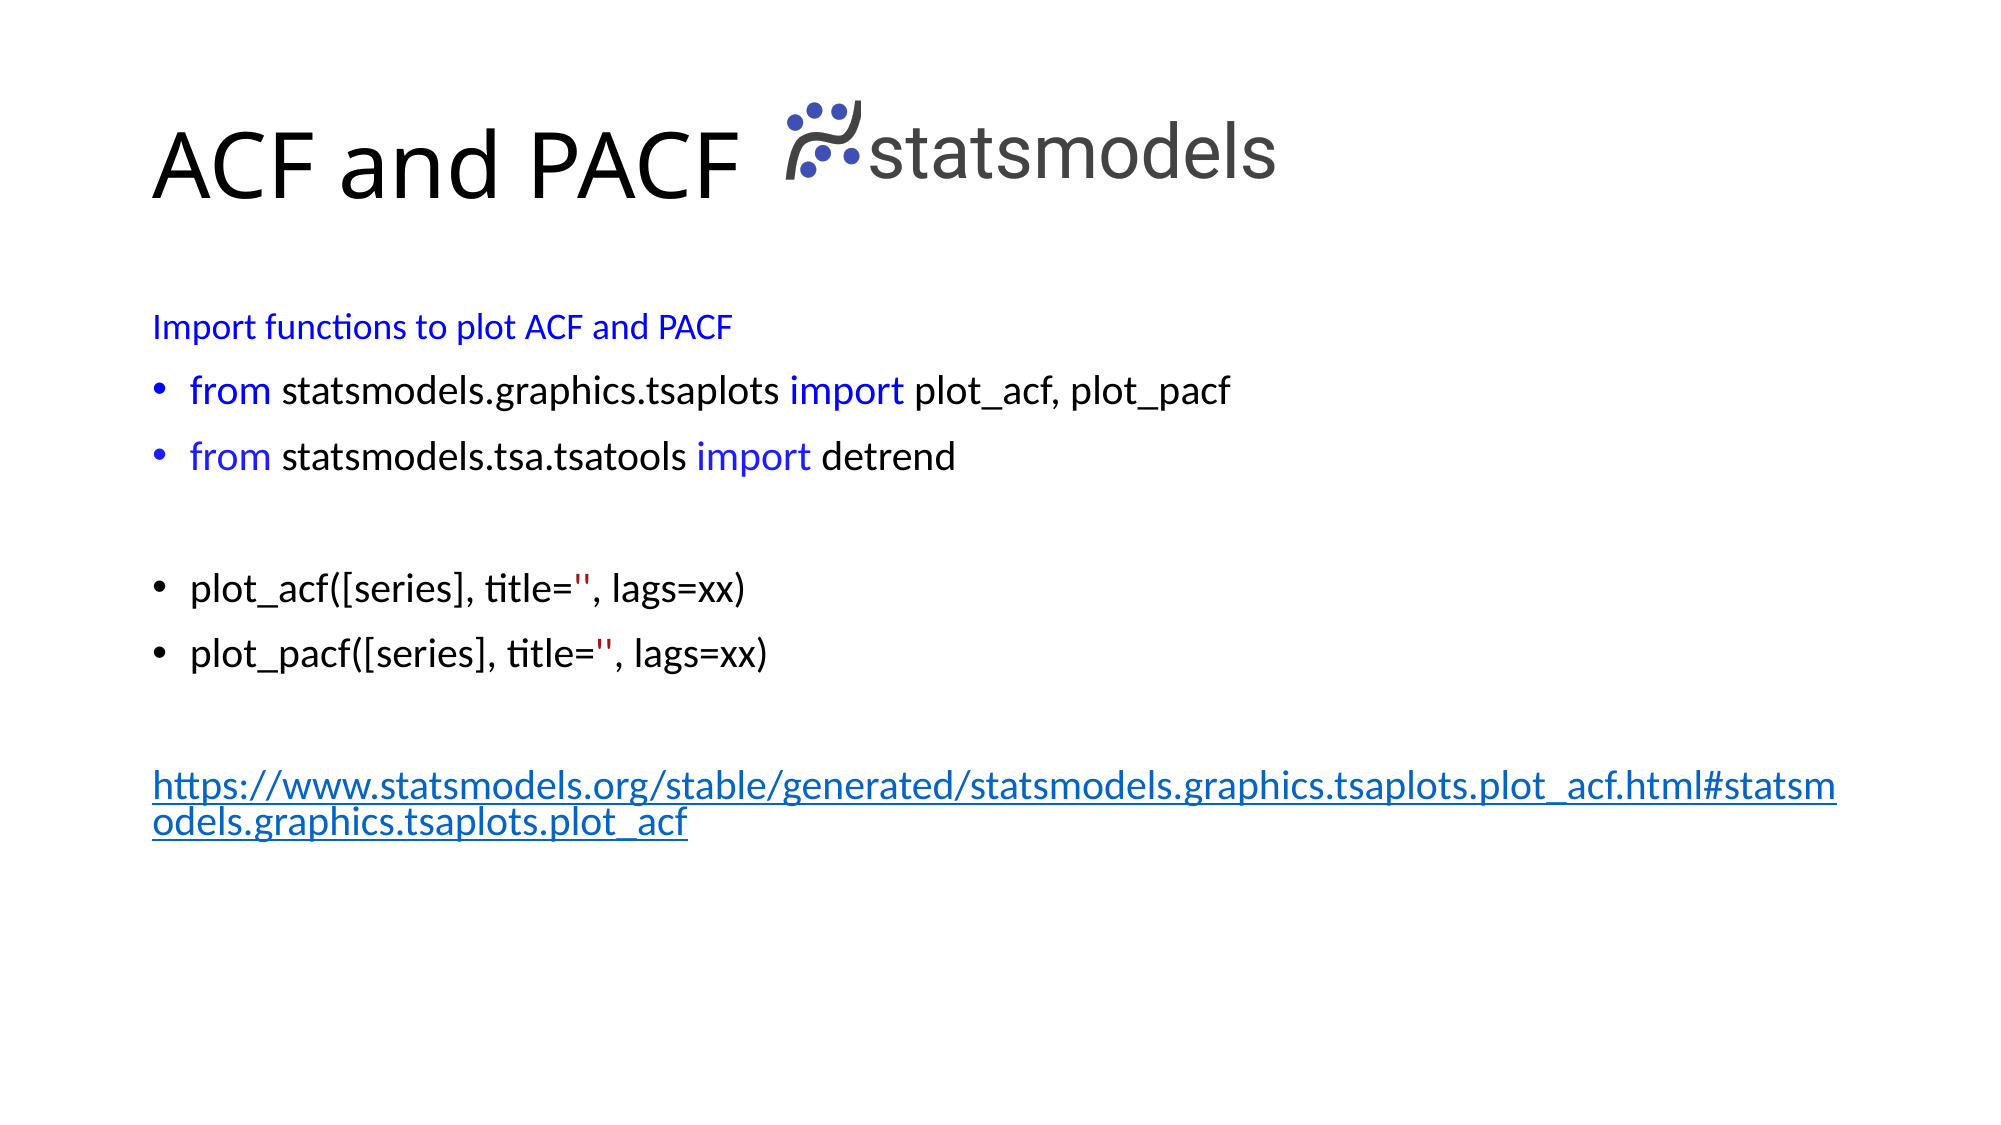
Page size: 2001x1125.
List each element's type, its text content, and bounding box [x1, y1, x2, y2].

picture [783, 99, 1275, 181]
list Import functions to plot ACF and PACF from statsmodels.graphics.tsaplots import plot_acf, plot_pacf from statsmodels.tsa.tsatools import detrend plot_acf([series], title='', lags=xx) plot_pacf([series], title='', lags=xx) https://www.statsmodels.org/stable/generated/statsmodels.graphics.tsaplots.plot_acf.html#statsmodels.graphics.tsaplots.plot_acf [137, 299, 1863, 1014]
title ACF and PACF [137, 59, 1863, 278]
